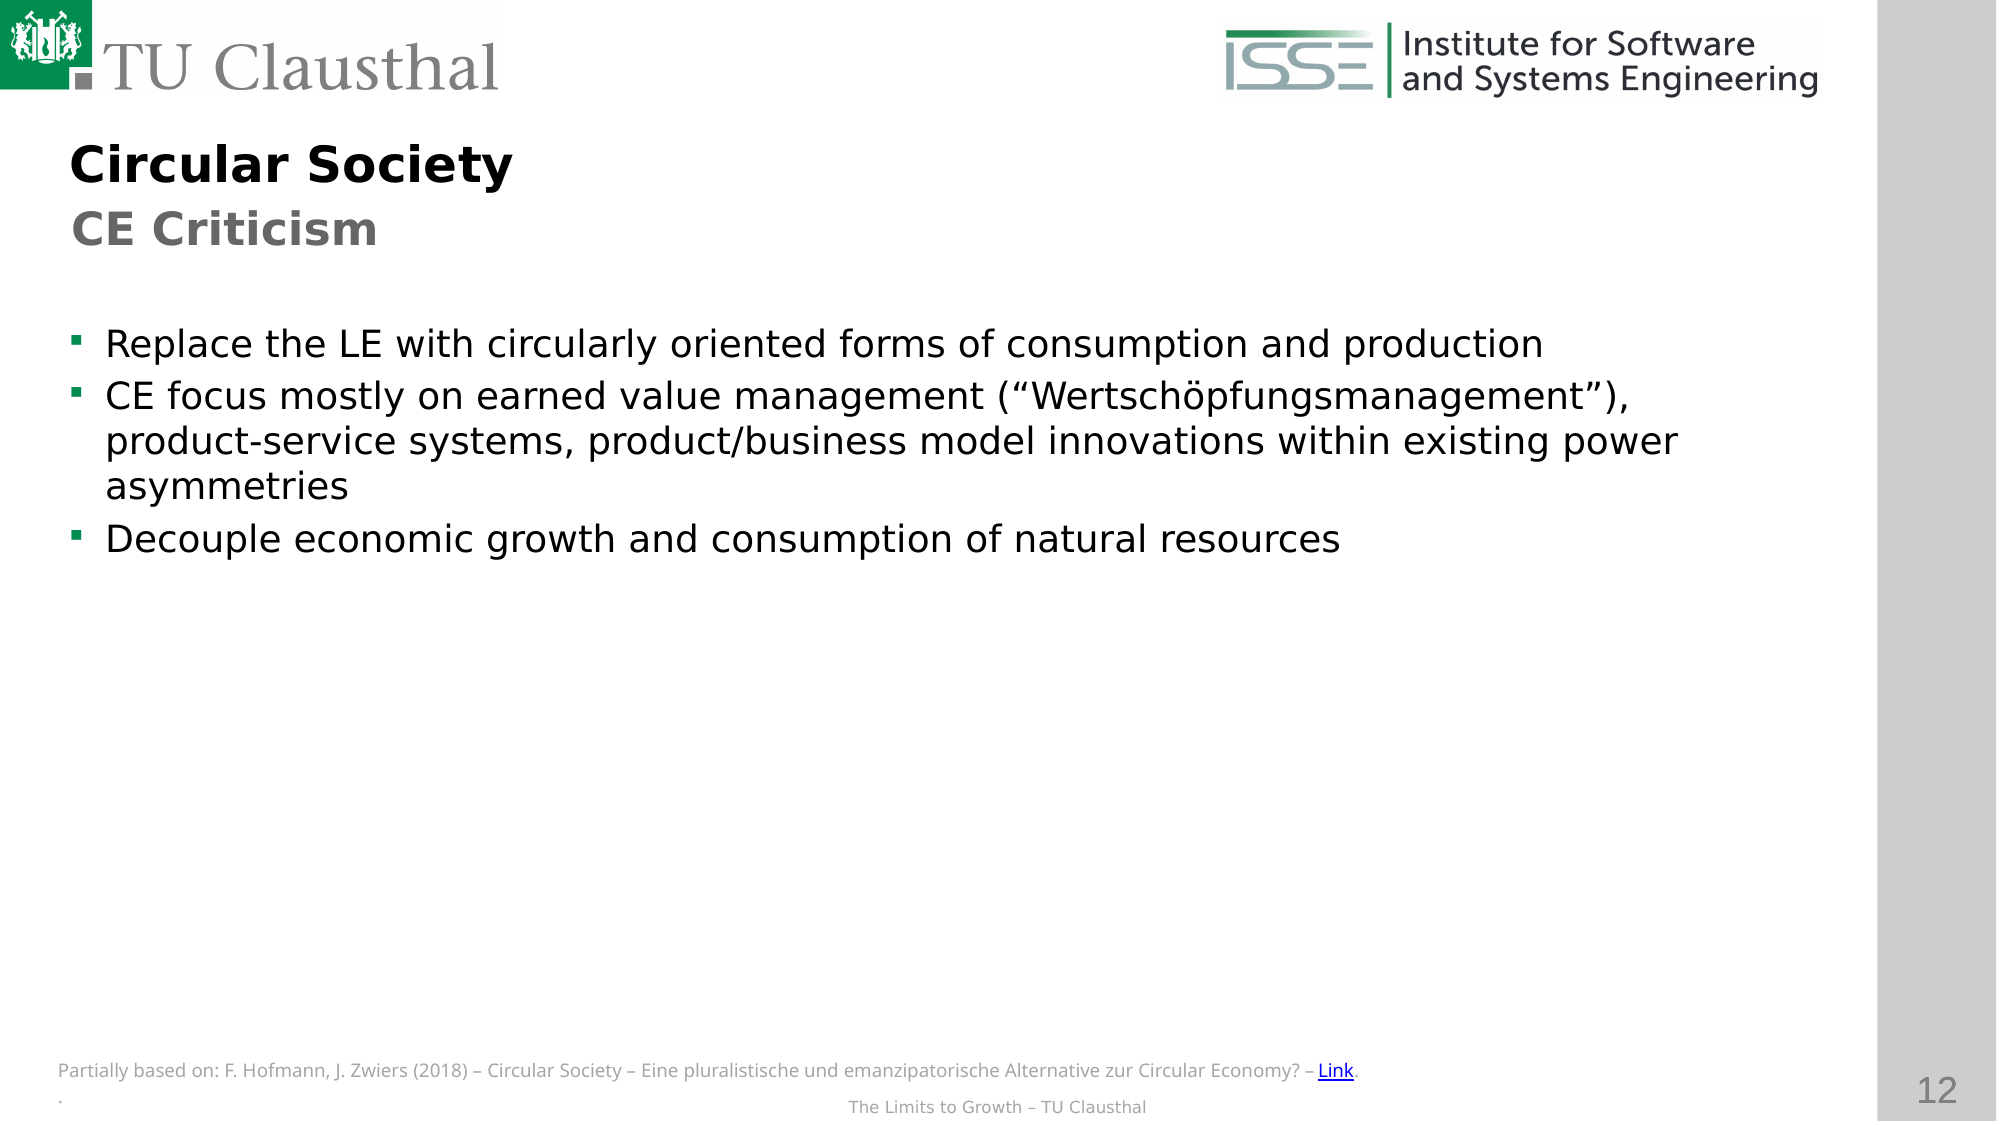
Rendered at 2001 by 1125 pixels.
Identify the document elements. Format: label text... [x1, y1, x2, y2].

text_box CE Criticism [70, 188, 1767, 267]
text_box Circular Society [55, 125, 1816, 205]
picture [0, 0, 498, 90]
picture [1218, 22, 1823, 104]
text_box Partially based on: F. Hofmann, J. Zwiers (2018) – Circular Society – Eine pluralistische und emanzipatorische Alternative zur Circular Economy? – Link. . [43, 1051, 1650, 1115]
text_box Replace the LE with circularly oriented forms of consumption and production CE focus mostly on earned value management (“Wertschöpfungsmanagement”), product-service systems, product/business model innovations within existing power asymmetries Decouple economic growth and consumption of natural resources → But why do we need neverending economic growth and why is it good to consume as many goods and services as possible? Alternatives: Sufficiency strategies and lifestyle changes Question the prevailing entrepreneurial orientation towards the shareholder concept Deconstruction of existing power and hegemonic relations [55, 208, 1816, 1032]
